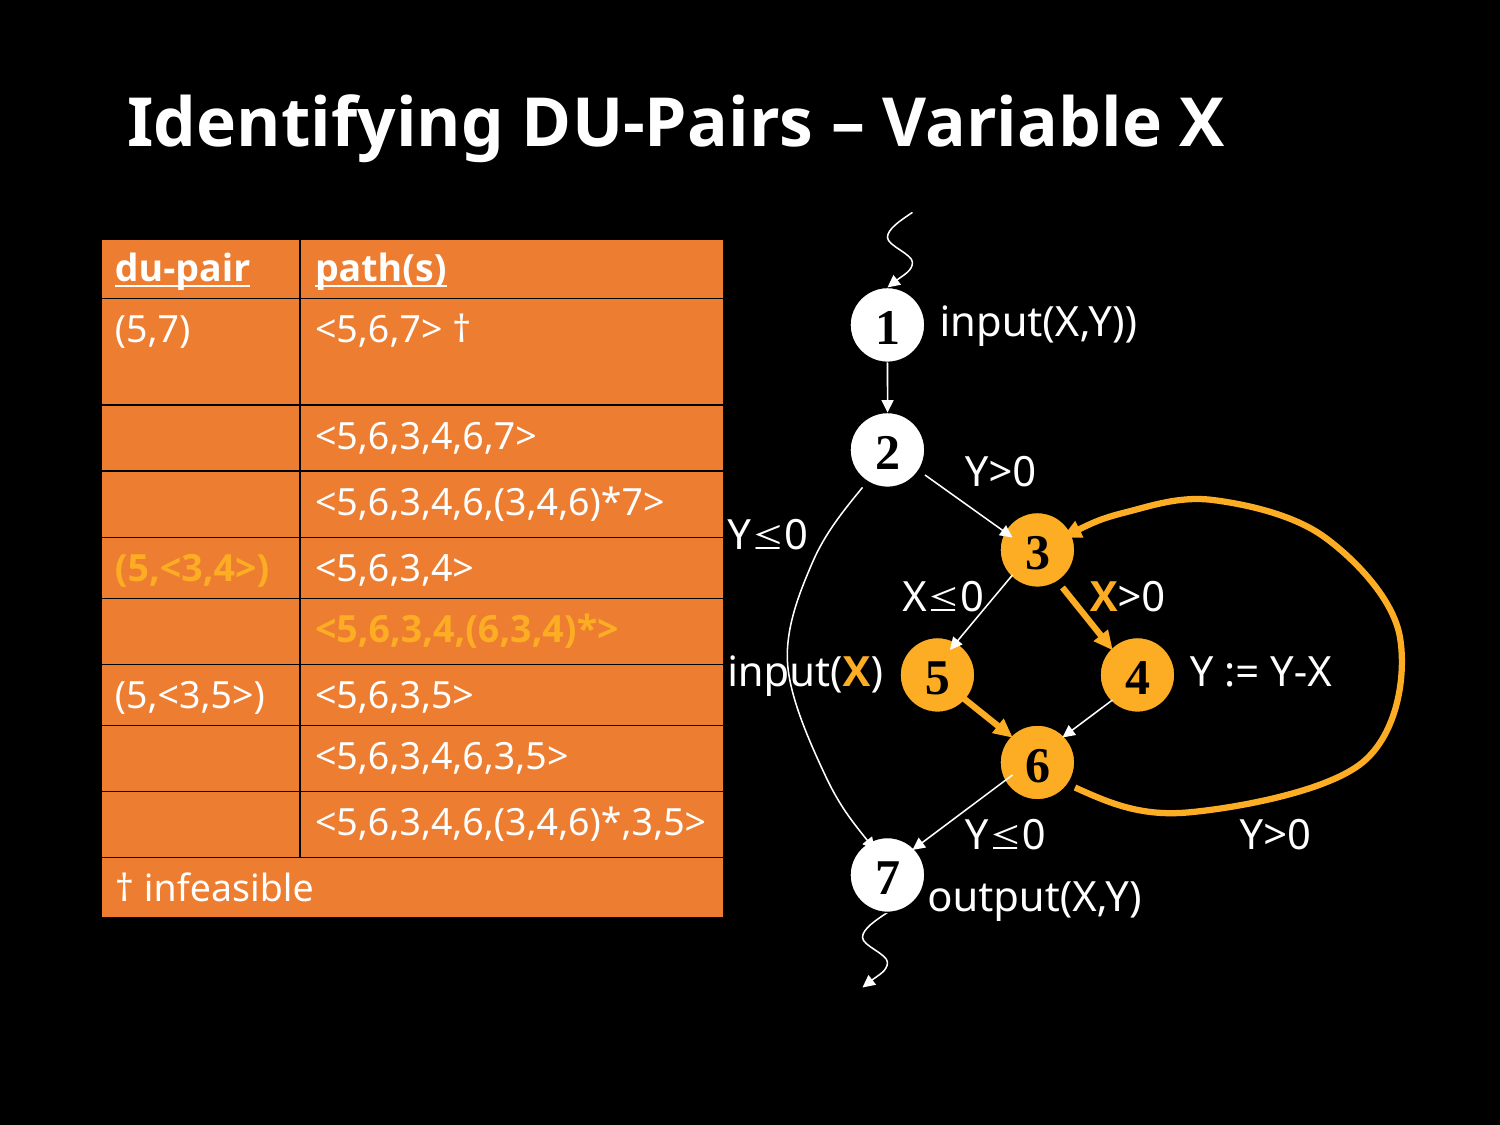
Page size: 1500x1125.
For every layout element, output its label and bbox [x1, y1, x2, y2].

table_cell [102, 792, 299, 857]
table_cell [301, 792, 723, 857]
table_cell [301, 406, 723, 470]
table_header [102, 240, 299, 298]
table_cell [102, 665, 299, 725]
table_cell [301, 538, 723, 598]
table_cell [301, 726, 723, 791]
table_cell [102, 538, 299, 598]
title [112, 62, 1388, 188]
table_header [301, 240, 723, 298]
table_cell [102, 472, 299, 537]
text_box [712, 212, 1403, 988]
table_cell [102, 726, 299, 791]
table_cell [102, 858, 723, 917]
table_cell [102, 299, 299, 404]
table_cell [102, 599, 299, 664]
table_cell [301, 599, 723, 664]
table_cell [301, 472, 723, 537]
table_cell [301, 665, 723, 725]
table_cell [102, 406, 299, 470]
table_cell [301, 299, 723, 404]
